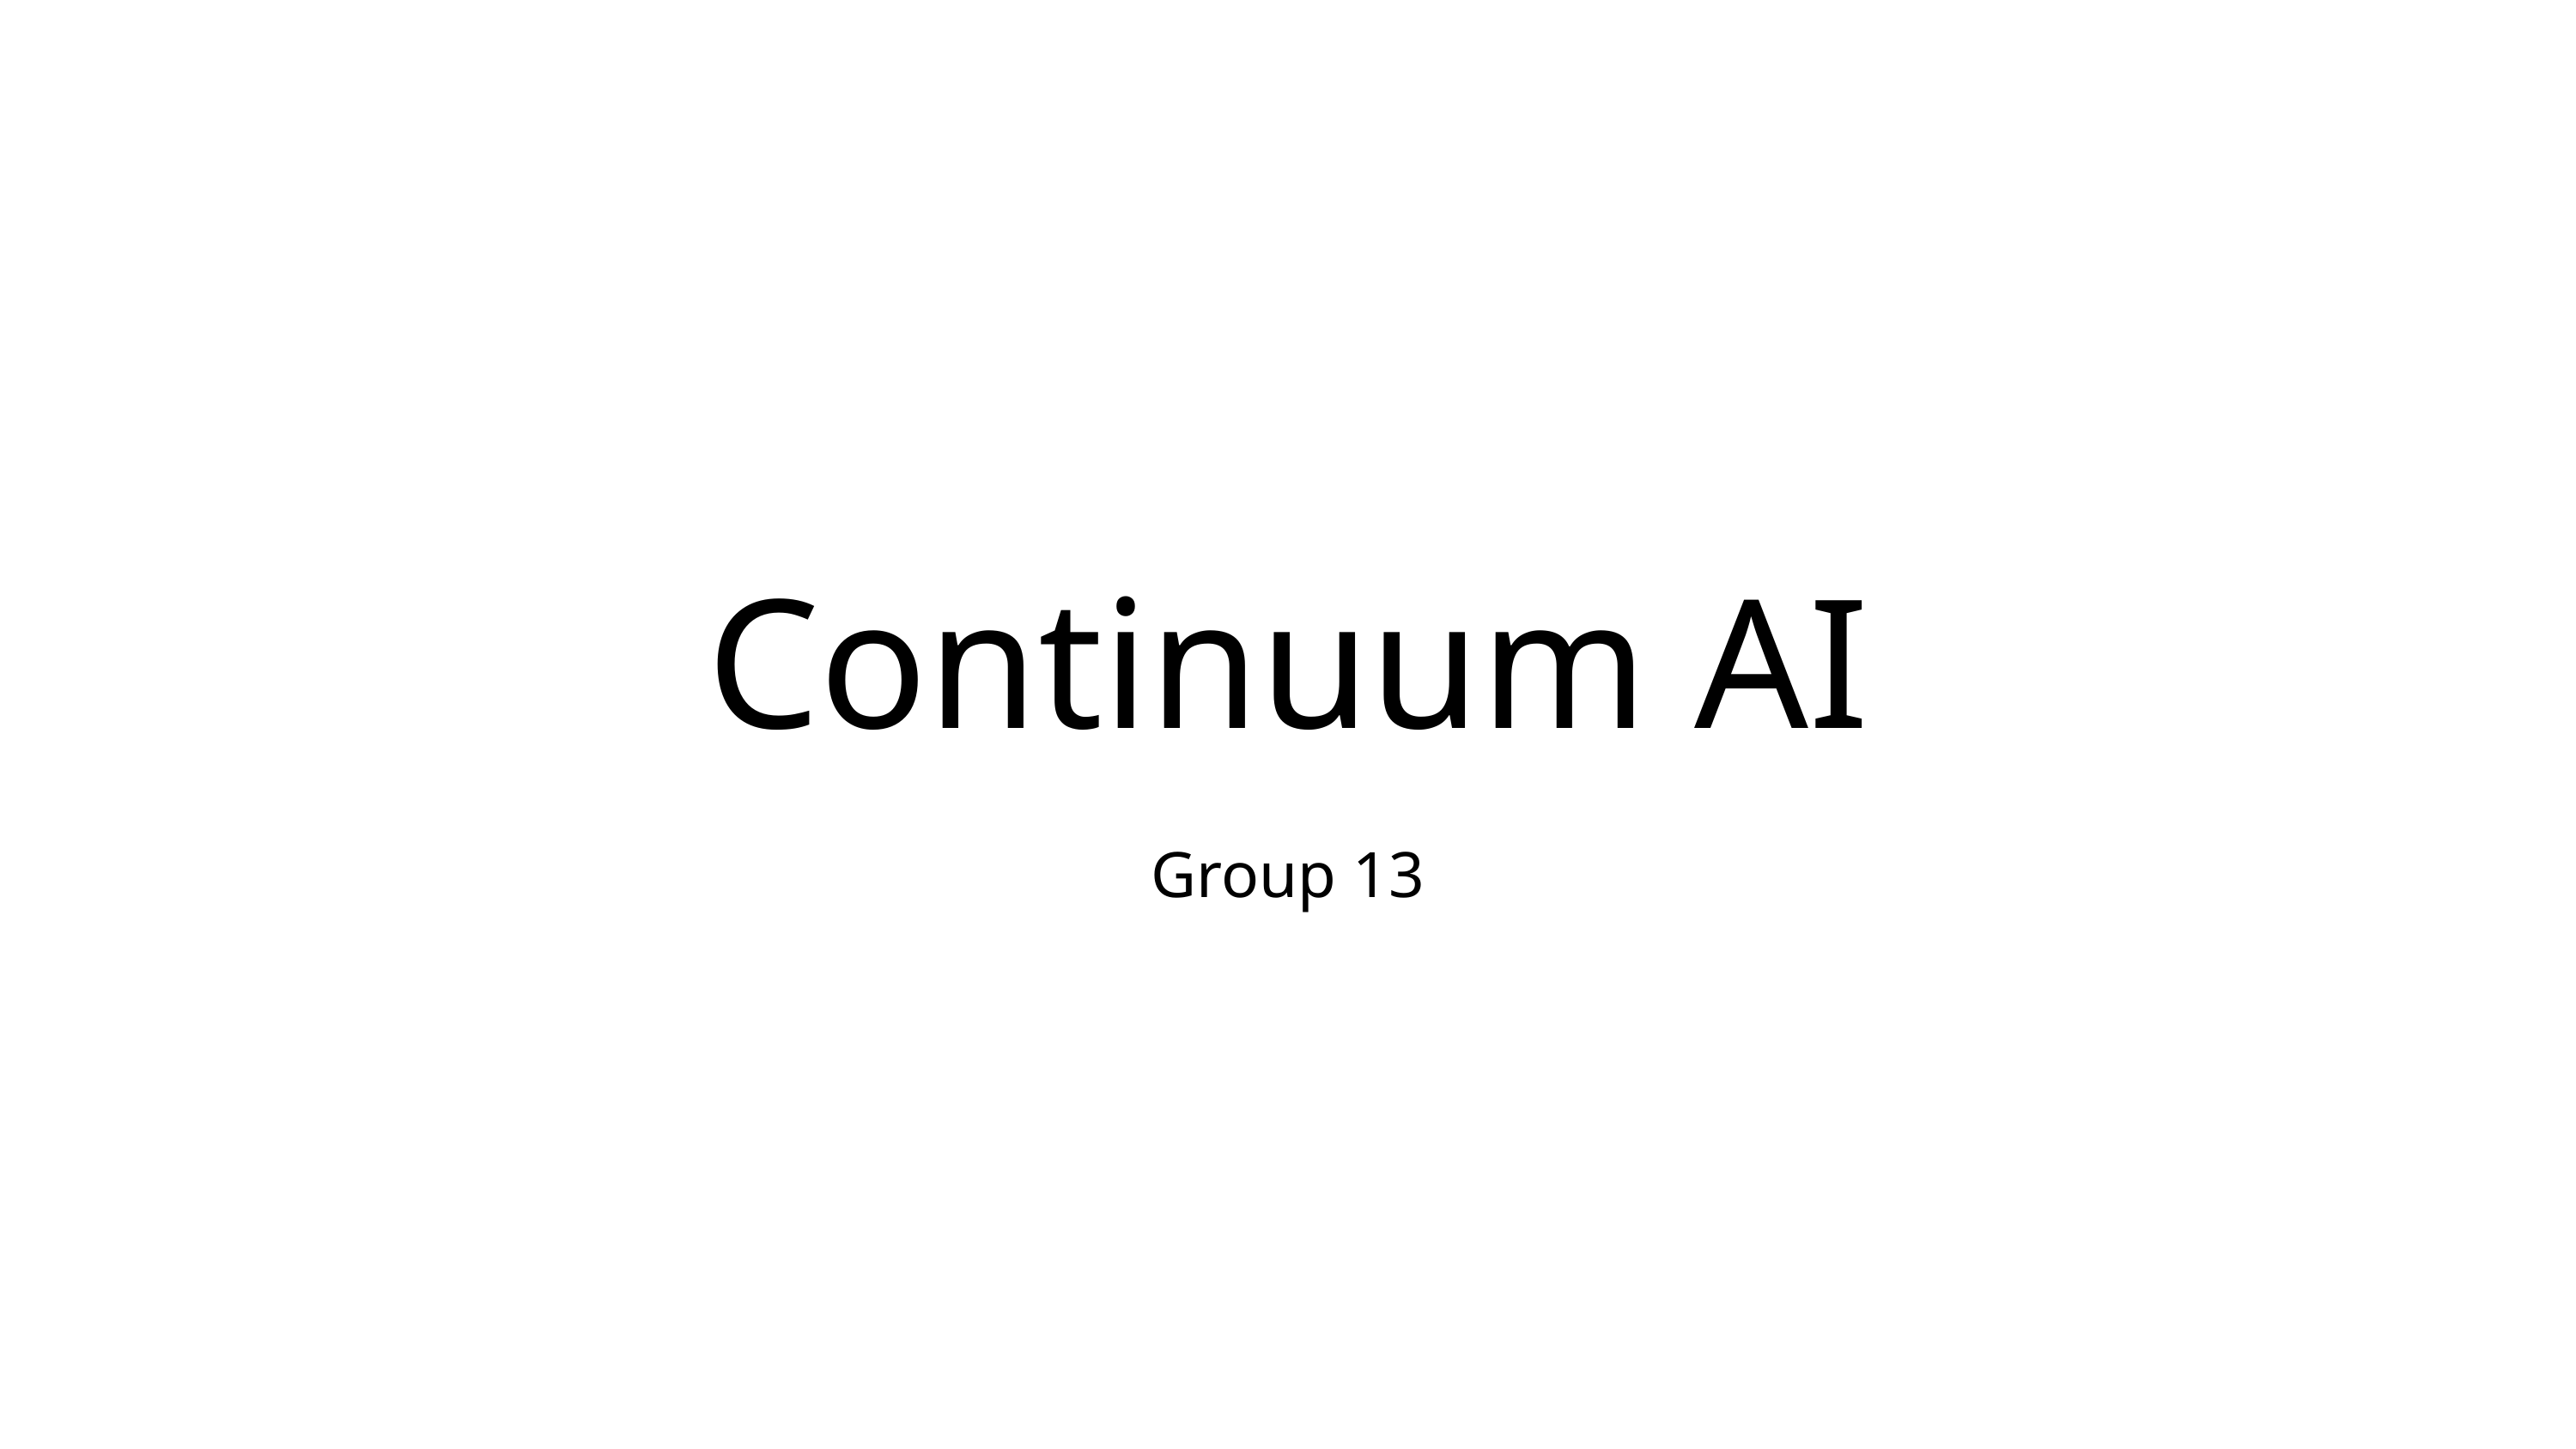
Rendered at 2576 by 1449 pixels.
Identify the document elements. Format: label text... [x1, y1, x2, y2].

text_box Group 13 [452, 822, 2124, 910]
text_box Continuum AI [201, 513, 2375, 765]
